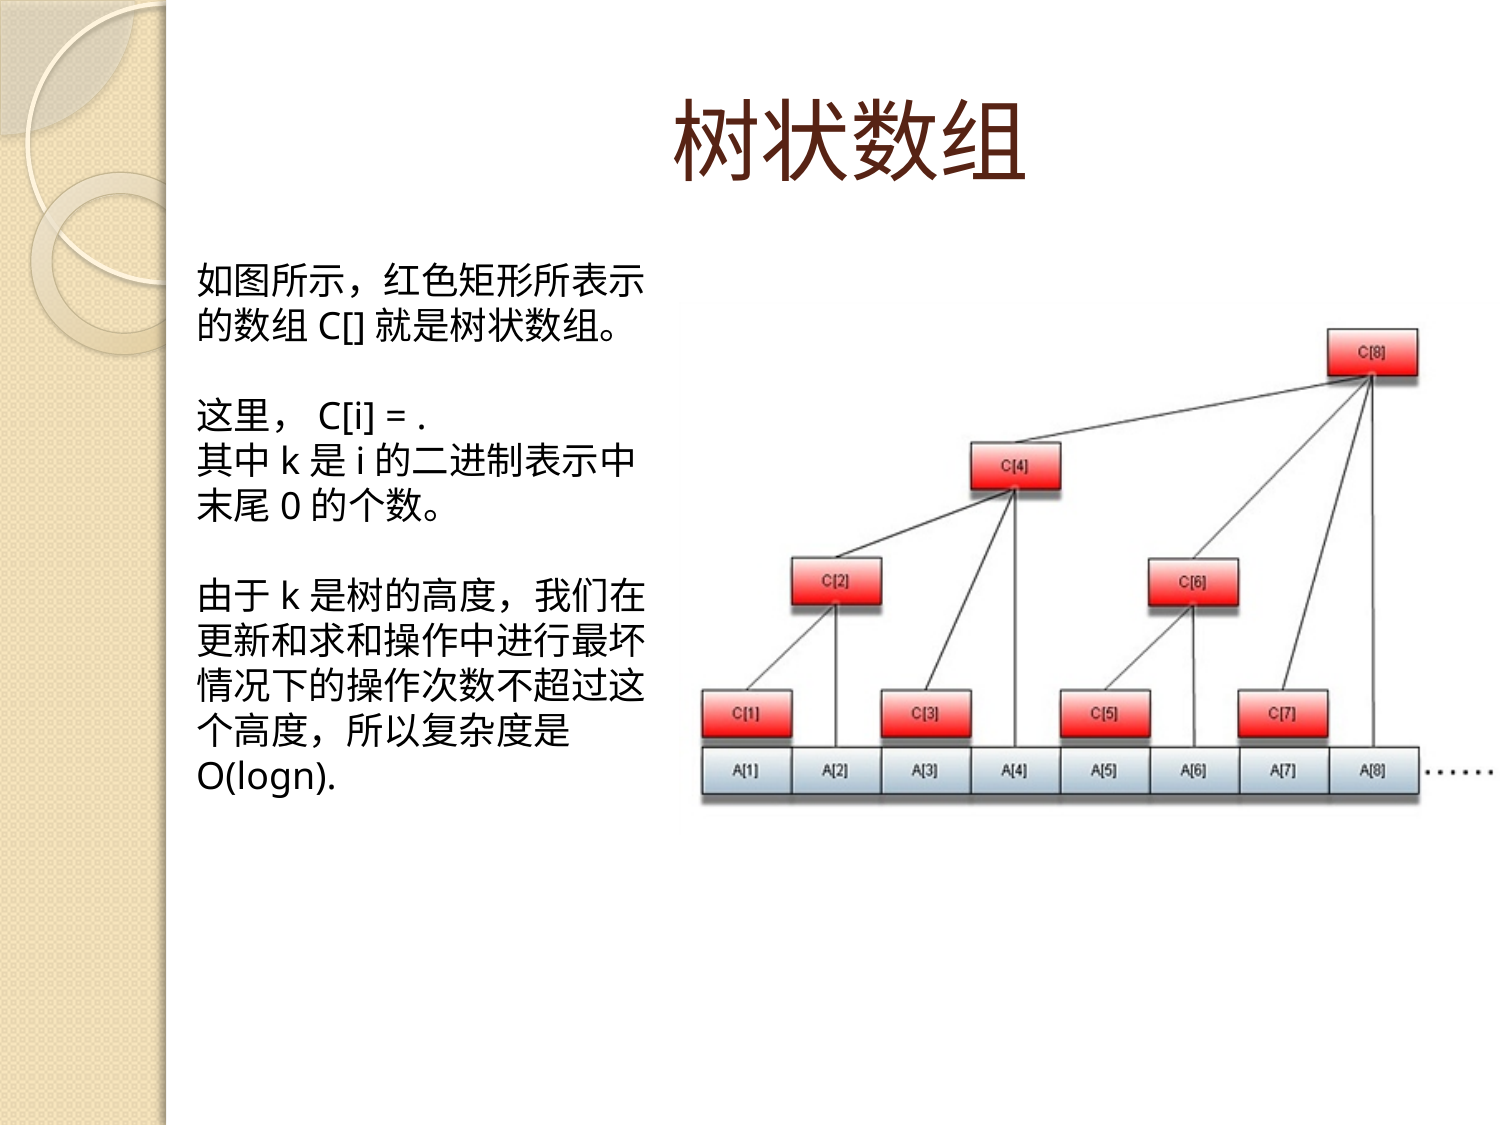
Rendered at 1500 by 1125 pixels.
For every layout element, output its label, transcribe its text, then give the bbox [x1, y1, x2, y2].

picture [678, 302, 1500, 835]
title 树状数组 [235, 45, 1466, 233]
